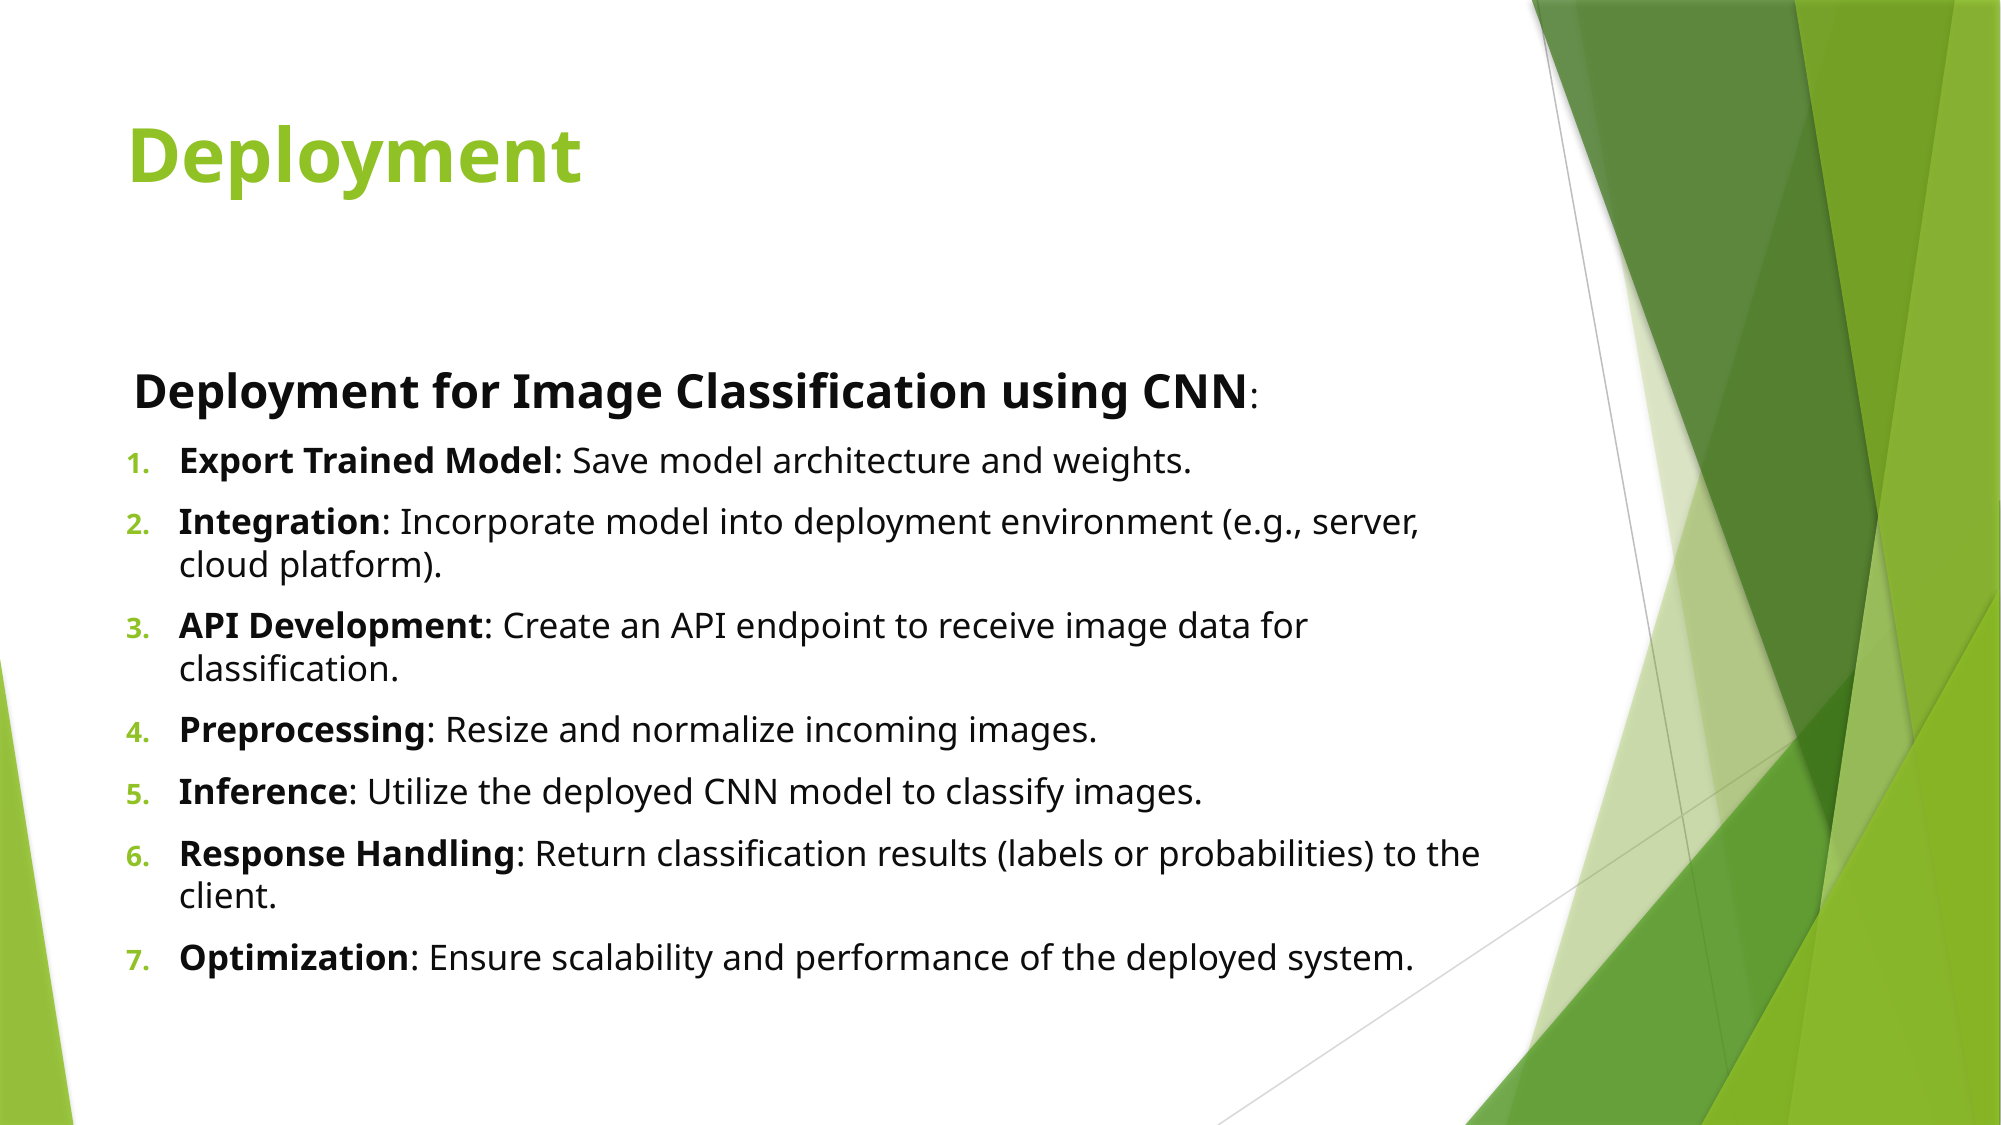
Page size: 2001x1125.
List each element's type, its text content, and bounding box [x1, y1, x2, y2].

list Deployment for Image Classification using CNN: Export Trained Model: Save model architecture and weights. Integration: Incorporate model into deployment environment (e.g., server, cloud platform). API Development: Create an API endpoint to receive image data for classification. Preprocessing: Resize and normalize incoming images. Inference: Utilize the deployed CNN model to classify images. Response Handling: Return classification results (labels or probabilities) to the client. Optimization: Ensure scalability and performance of the deployed system. [111, 354, 1522, 992]
title Deployment [111, 99, 1522, 317]
